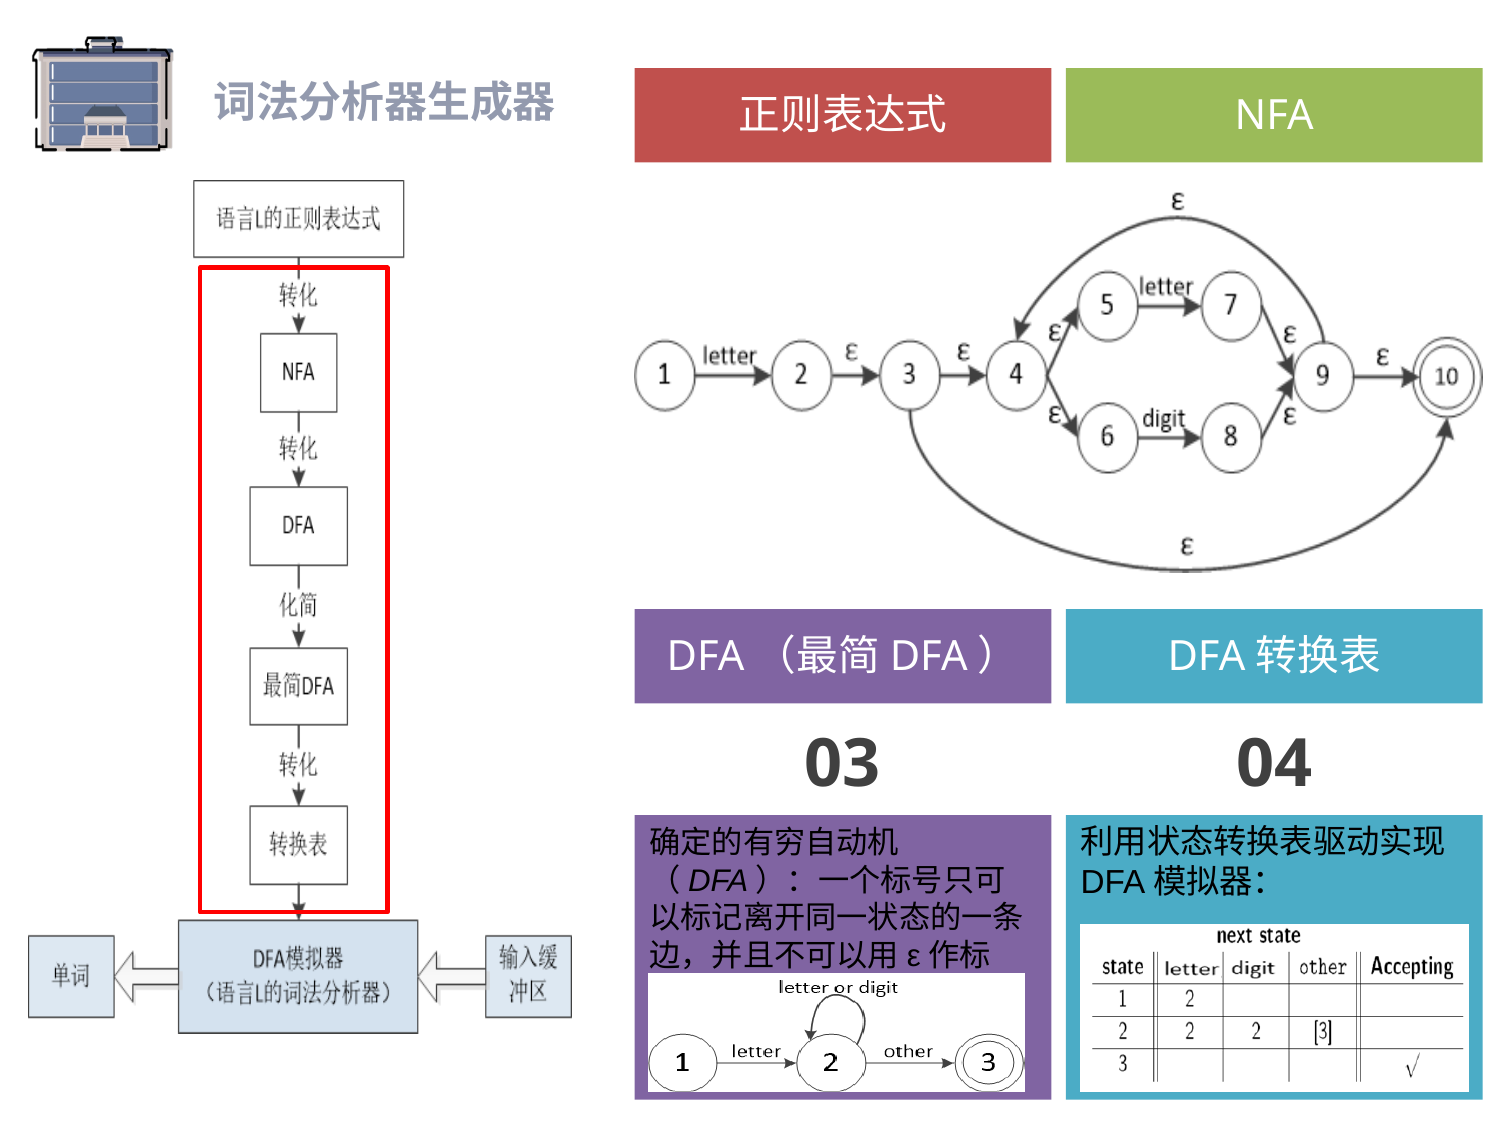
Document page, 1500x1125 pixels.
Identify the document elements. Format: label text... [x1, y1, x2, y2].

picture [3, 0, 573, 1034]
picture [634, 171, 1483, 573]
list 词法分析器生成器 [198, 66, 625, 163]
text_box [1065, 608, 1483, 1100]
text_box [634, 67, 1052, 171]
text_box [634, 608, 1052, 1100]
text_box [1065, 67, 1483, 171]
